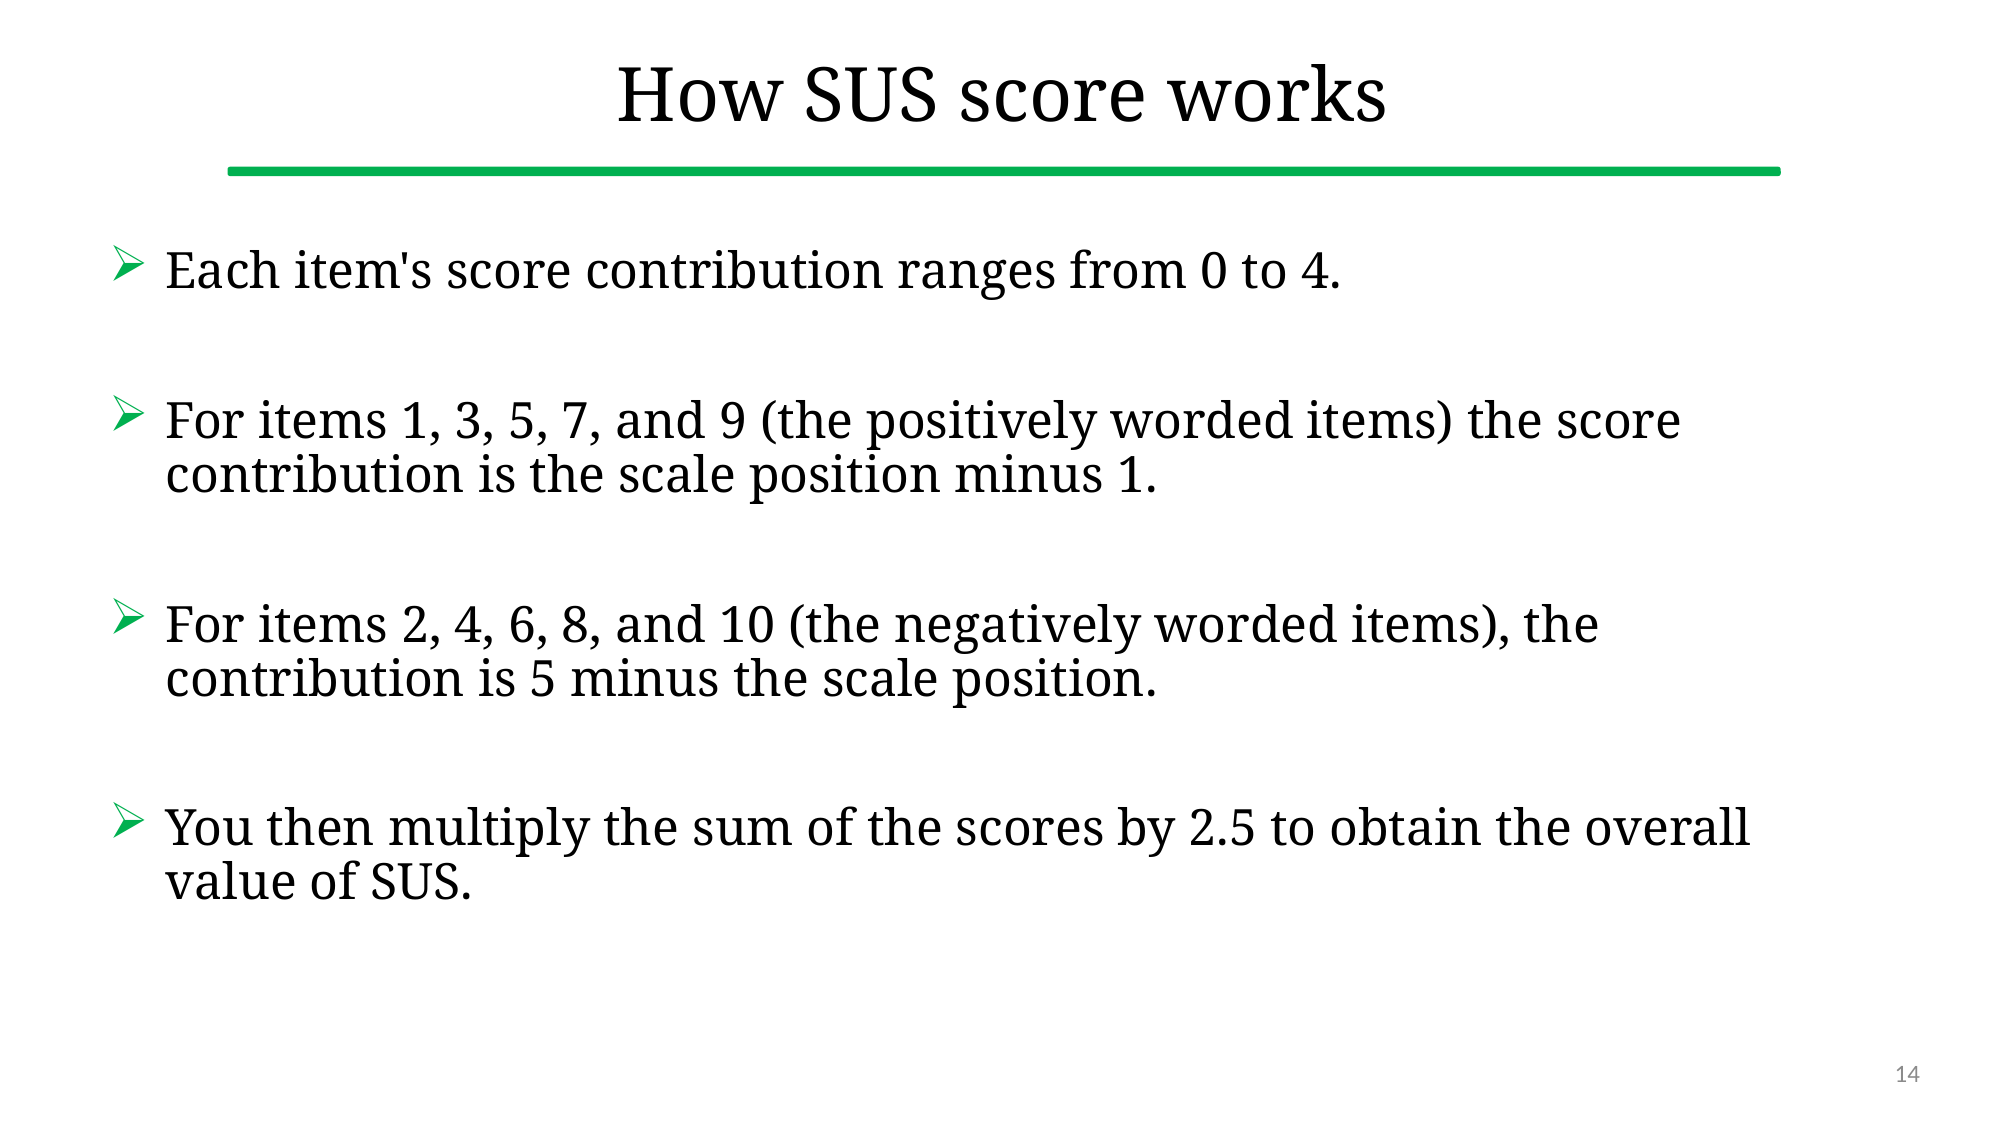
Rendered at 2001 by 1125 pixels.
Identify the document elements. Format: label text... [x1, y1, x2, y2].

title How SUS score works [70, 26, 1936, 168]
slide_number 14 [1412, 1042, 1936, 1103]
list Each item's score contribution ranges from 0 to 4. For items 1, 3, 5, 7, and 9 (the positively worded items) the score contribution is the scale position minus 1. For items 2, 4, 6, 8, and 10 (the negatively worded items), the contribution is 5 minus the scale position. You then multiply the sum of the scores by 2.5 to obtain the overall value of SUS. [94, 238, 1886, 1017]
